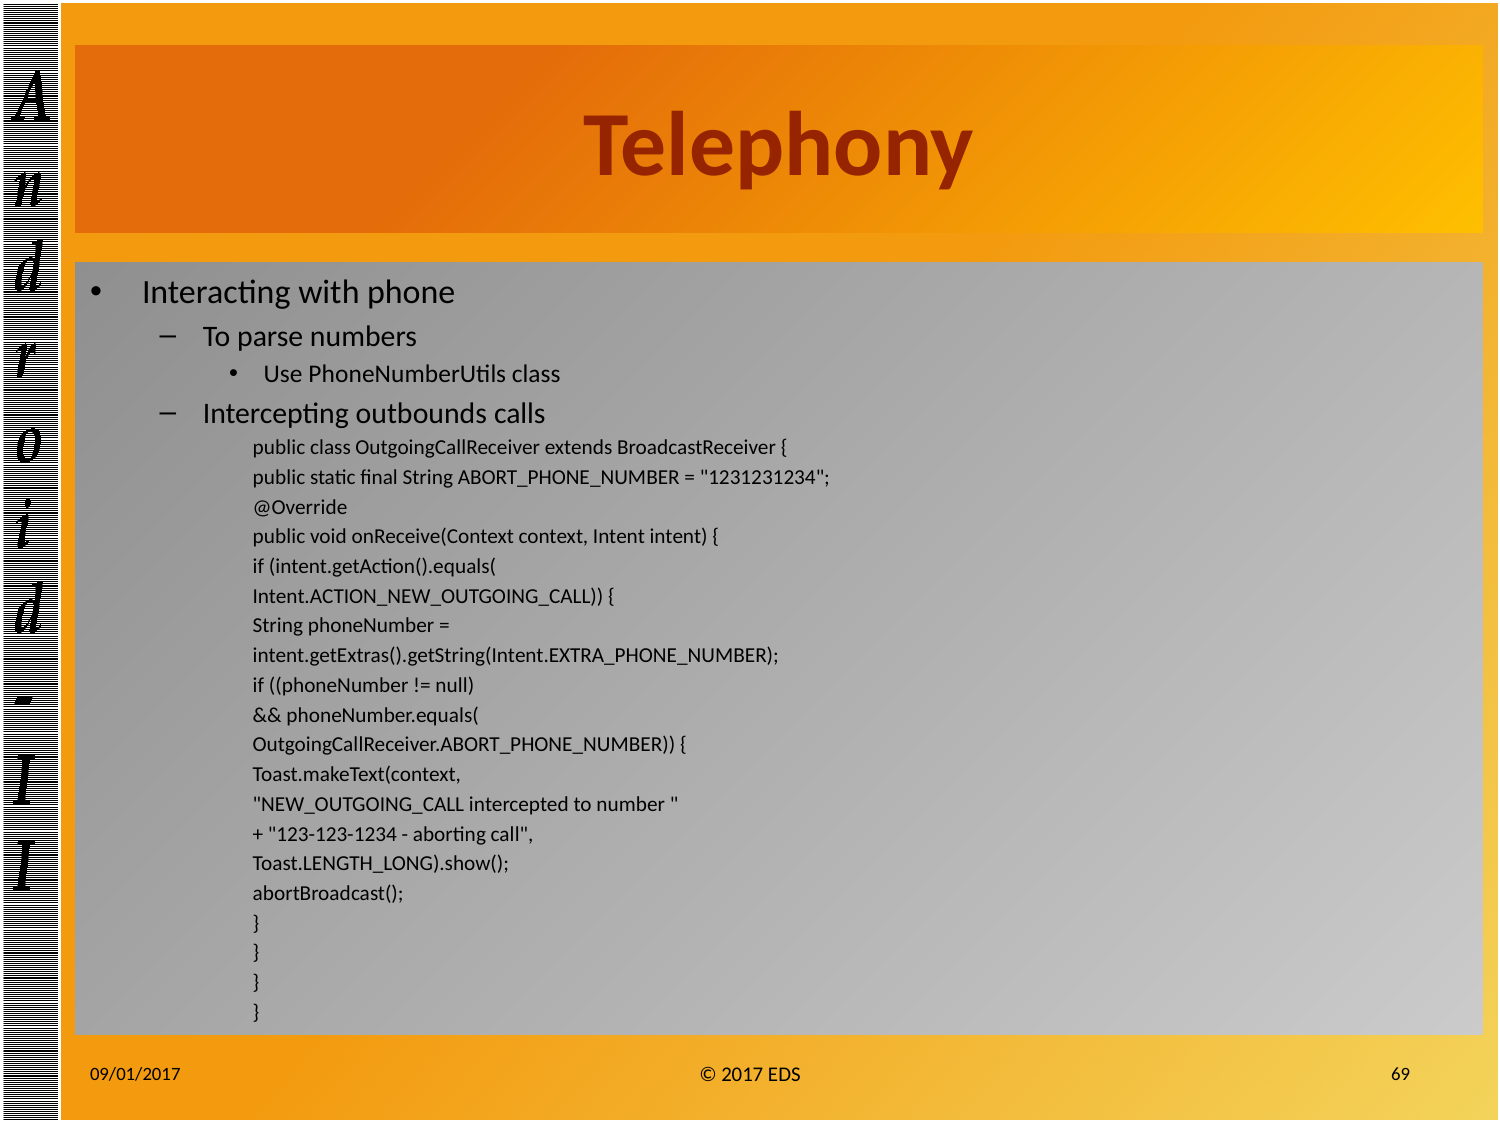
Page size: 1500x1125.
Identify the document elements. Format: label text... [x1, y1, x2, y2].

slide_number 69 [1074, 1042, 1425, 1103]
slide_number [75, 1042, 425, 1103]
picture [0, 0, 1500, 1125]
footer © 2017 EDS [512, 1042, 988, 1103]
list Interacting with phone To parse numbers Use PhoneNumberUtils class Intercepting outbounds calls public class OutgoingCallReceiver extends BroadcastReceiver { public static final String ABORT_PHONE_NUMBER = "1231231234"; @Override public void onReceive(Context context, Intent intent) { if (intent.getAction().equals( Intent.ACTION_NEW_OUTGOING_CALL)) { String phoneNumber = intent.getExtras().getString(Intent.EXTRA_PHONE_NUMBER); if ((phoneNumber != null) && phoneNumber.equals( OutgoingCallReceiver.ABORT_PHONE_NUMBER)) { Toast.makeText(context, "NEW_OUTGOING_CALL intercepted to number " + "123-123-1234 - aborting call", Toast.LENGTH_LONG).show(); abortBroadcast(); } } } } [75, 262, 1483, 1035]
title Telephony [75, 45, 1483, 233]
